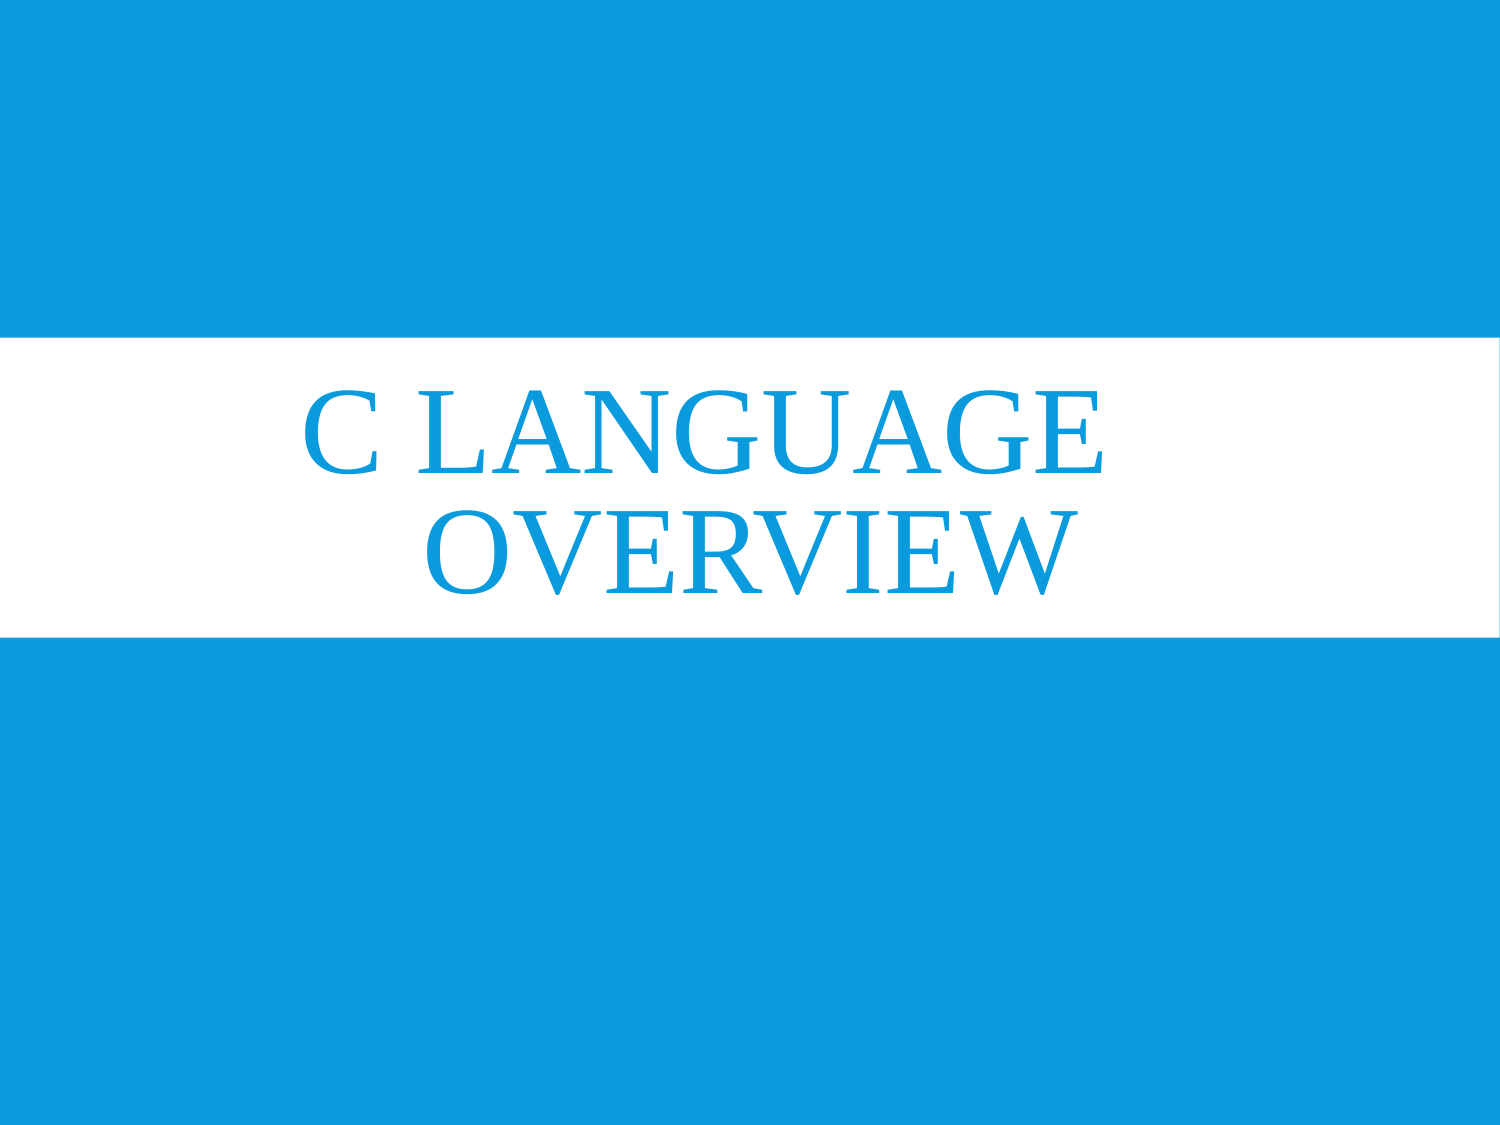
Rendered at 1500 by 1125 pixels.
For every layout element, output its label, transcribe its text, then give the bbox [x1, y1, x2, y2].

title C Language Overview [45, 355, 1457, 641]
